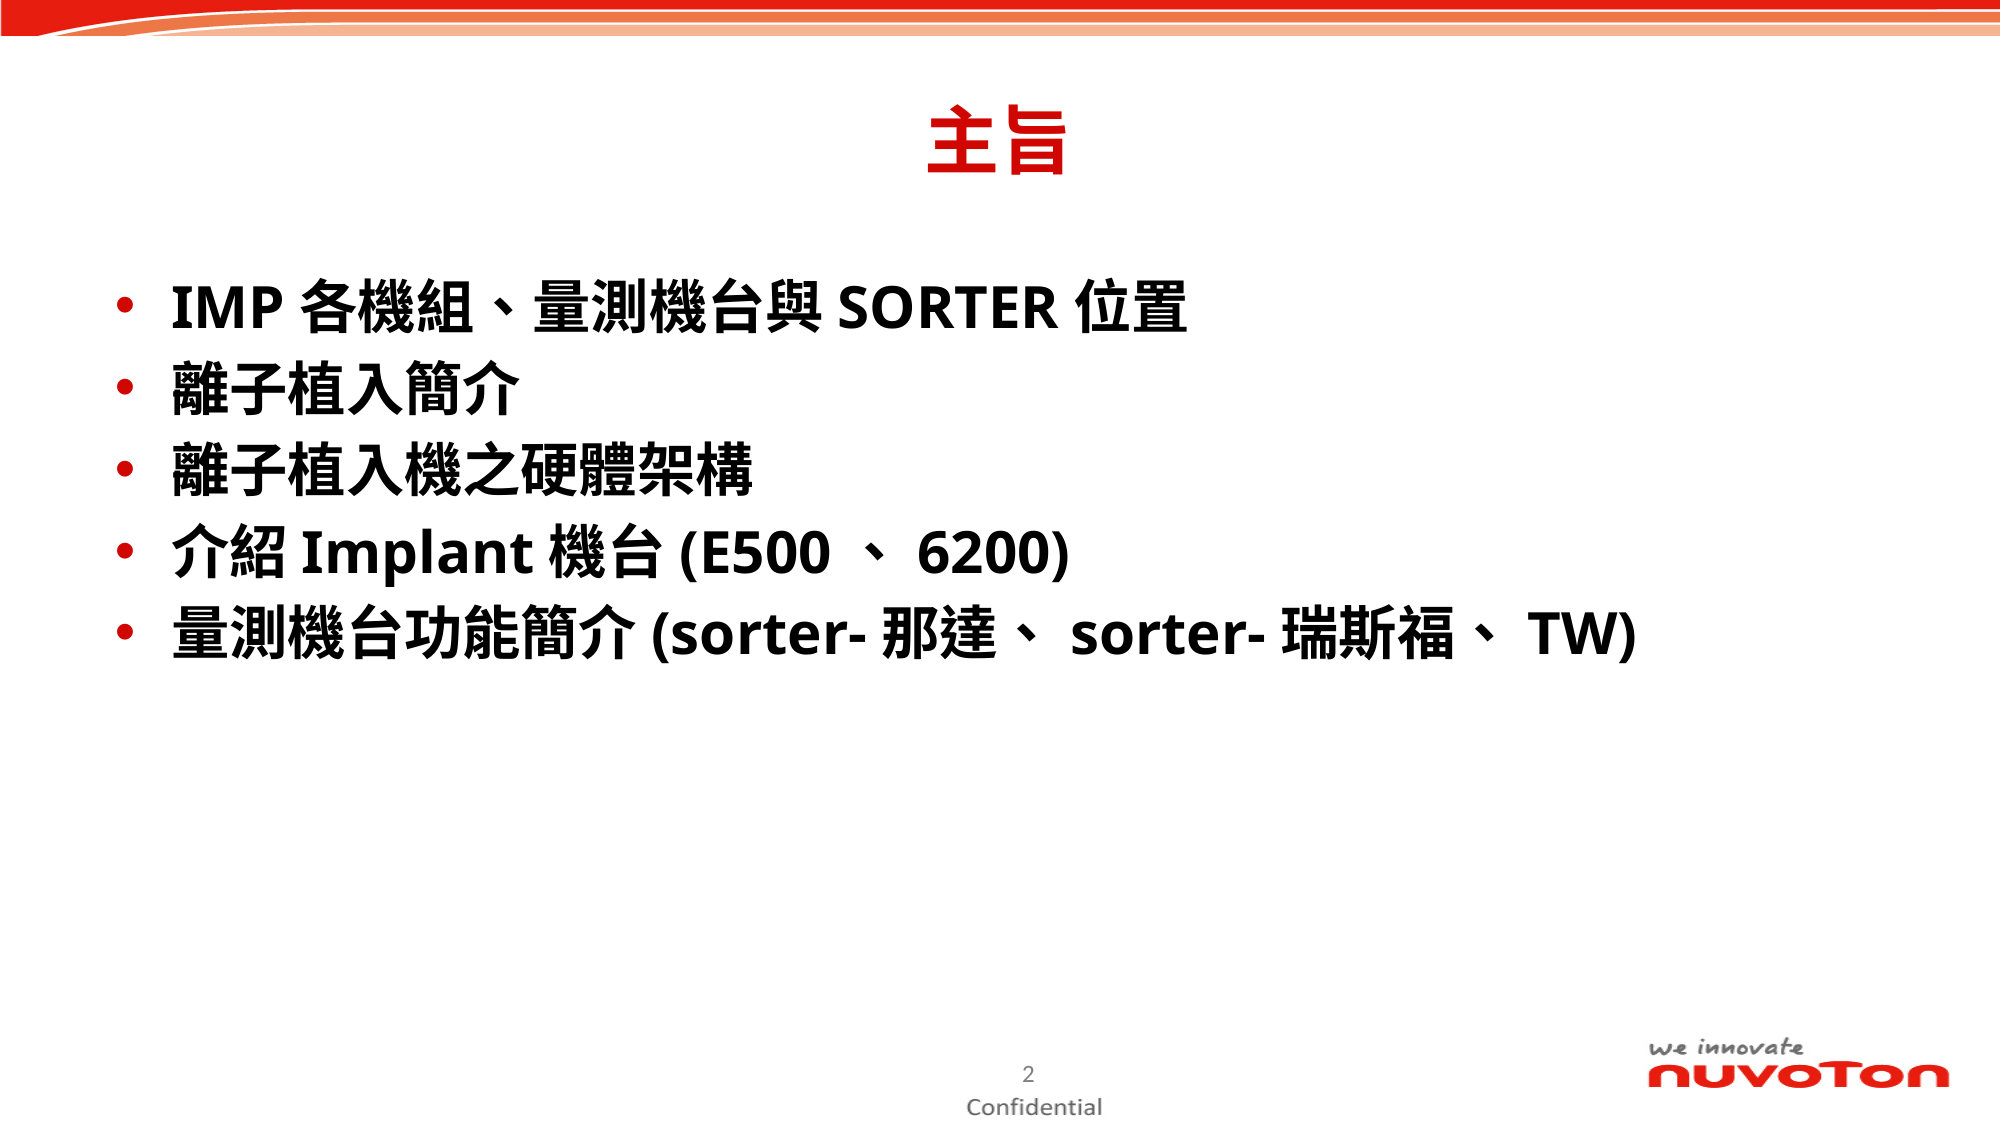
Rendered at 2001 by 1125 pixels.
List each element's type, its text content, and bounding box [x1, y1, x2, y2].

picture [0, 0, 2000, 1125]
title 主旨 [99, 45, 1900, 233]
slide_number 2 [795, 1042, 1262, 1103]
list IMP各機組、量測機台與SORTER位置 離子植入簡介 離子植入機之硬體架構 介紹Implant機台(E500、6200) 量測機台功能簡介(sorter-那達、sorter-瑞斯福、TW) [99, 262, 1900, 1005]
